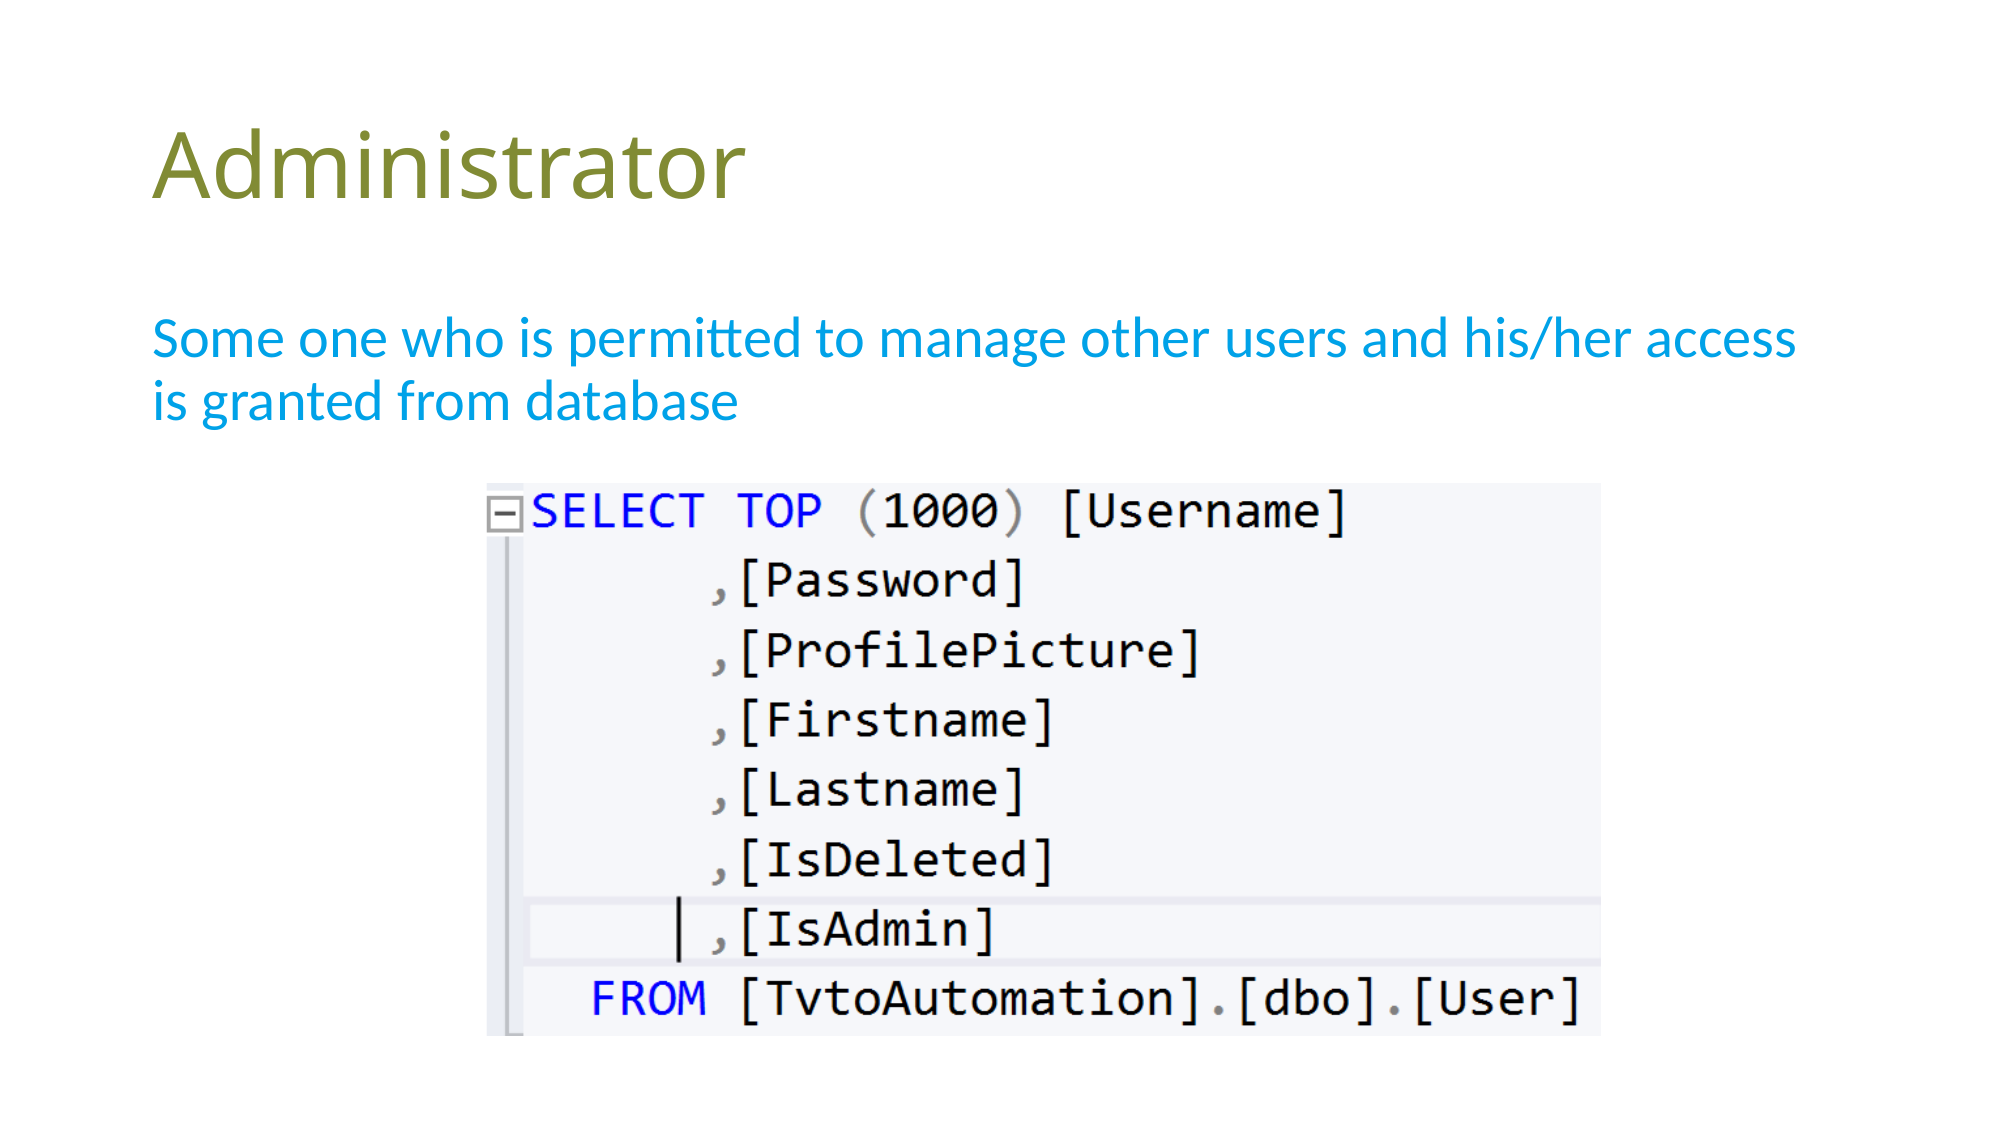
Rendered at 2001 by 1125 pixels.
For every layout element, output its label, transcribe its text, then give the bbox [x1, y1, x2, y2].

title Administrator [137, 59, 1863, 278]
list Some one who is permitted to manage other users and his/her access is granted from database [137, 299, 1863, 1014]
picture [469, 483, 1601, 1036]
